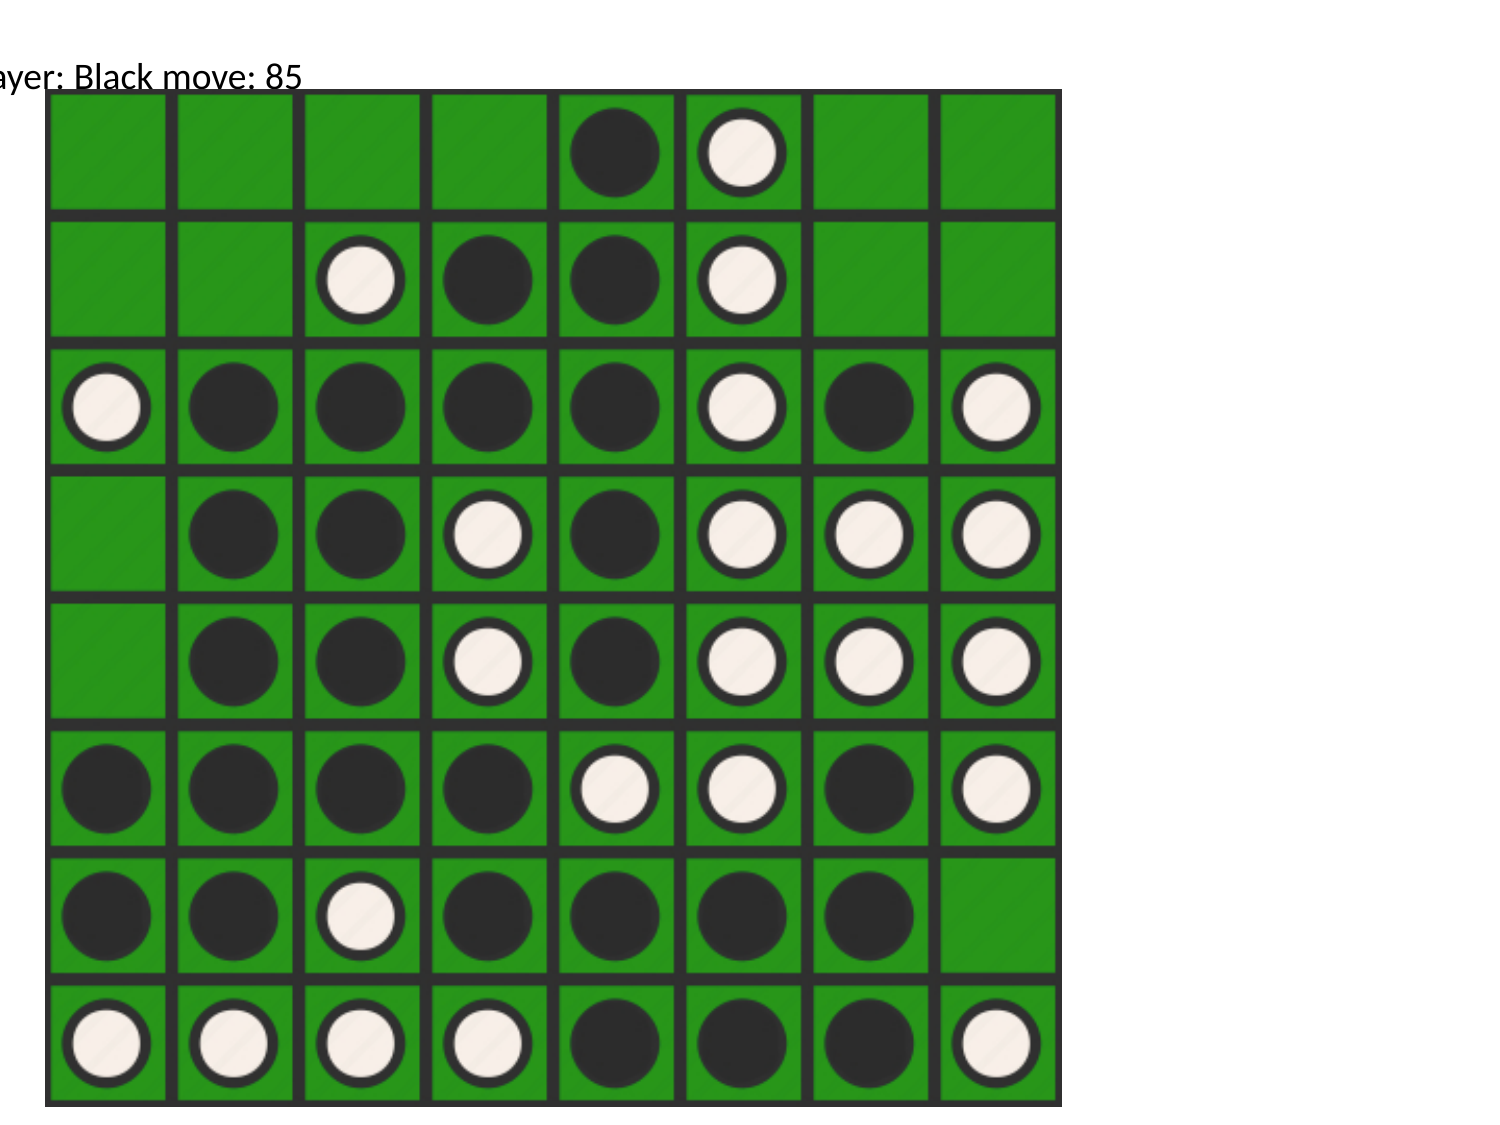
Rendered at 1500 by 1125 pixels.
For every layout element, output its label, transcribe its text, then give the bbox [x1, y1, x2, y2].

picture [44, 89, 1062, 1107]
text_box turn: 47 player: Black move: 85 [0, 44, 319, 105]
